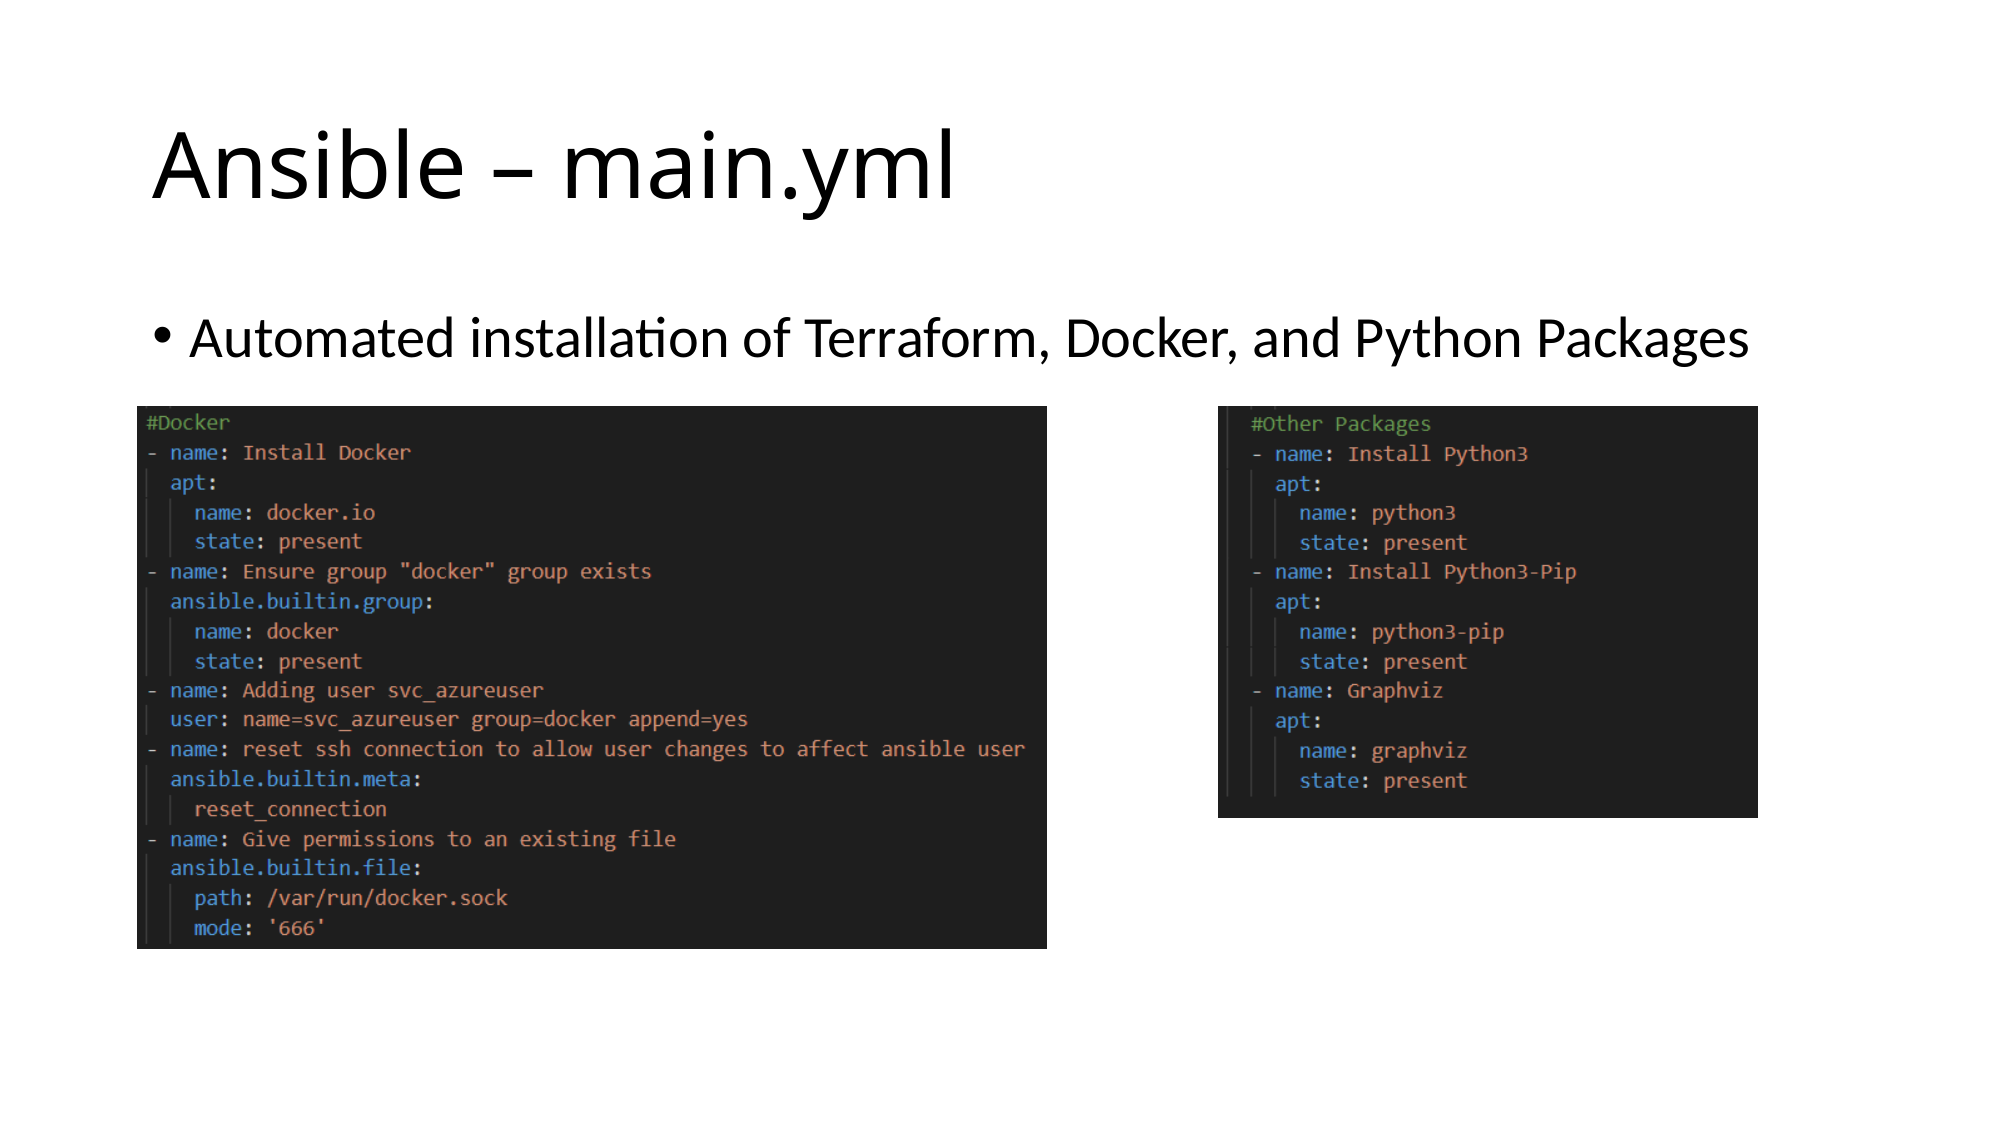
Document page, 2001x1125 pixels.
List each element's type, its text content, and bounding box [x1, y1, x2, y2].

list Automated installation of Terraform, Docker, and Python Packages [137, 299, 1863, 1014]
title Ansible – main.yml [137, 59, 1863, 278]
picture [137, 406, 1047, 949]
picture [1218, 406, 1758, 818]
